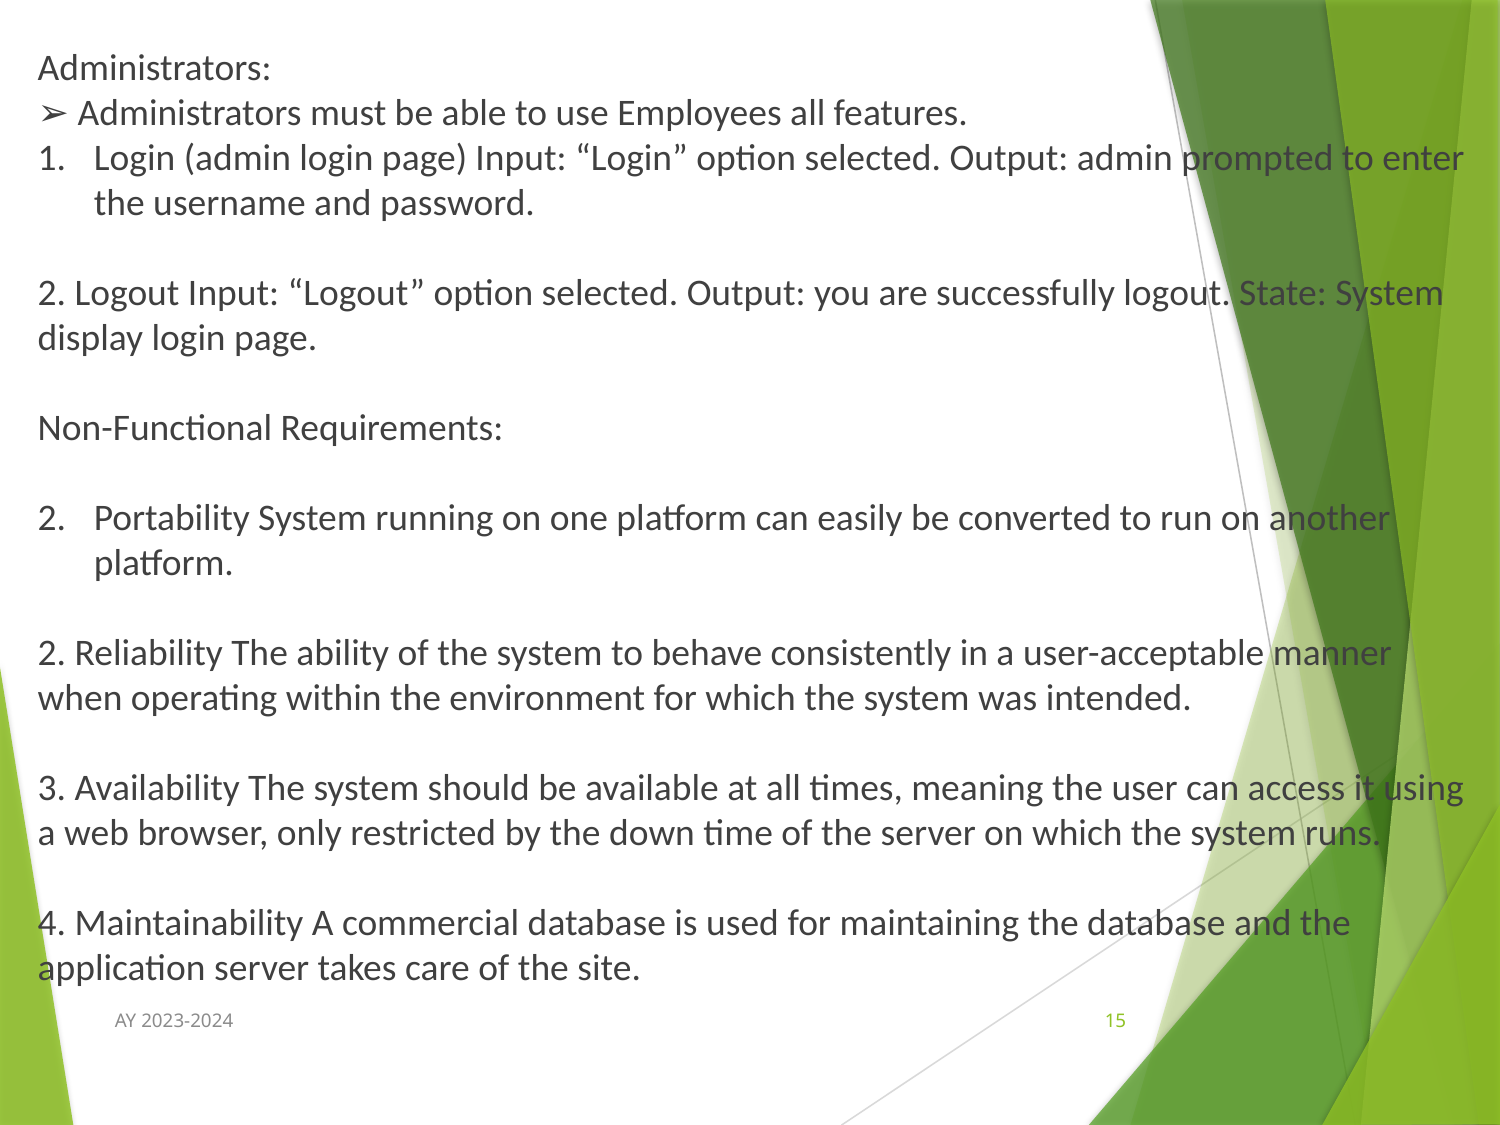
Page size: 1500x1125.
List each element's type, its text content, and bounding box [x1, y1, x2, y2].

slide_number 15 [1057, 996, 1142, 1051]
text_box Administrators: ➢ Administrators must be able to use Employees all features. Login (admin login page) Input: “Login” option selected. Output: admin prompted to enter the username and password. 2. Logout Input: “Logout” option selected. Output: you are successfully logout. State: System display login page. Non-Functional Requirements: Portability System running on one platform can easily be converted to run on another platform. 2. Reliability The ability of the system to behave consistently in a user-acceptable manner when operating within the environment for which the system was intended. 3. Availability The system should be available at all times, meaning the user can access it using a web browser, only restricted by the down time of the server on which the system runs. 4. Maintainability A commercial database is used for maintaining the database and the application server takes care of the site. [22, 35, 1484, 996]
footer AY 2023-2024 [99, 996, 859, 1051]
